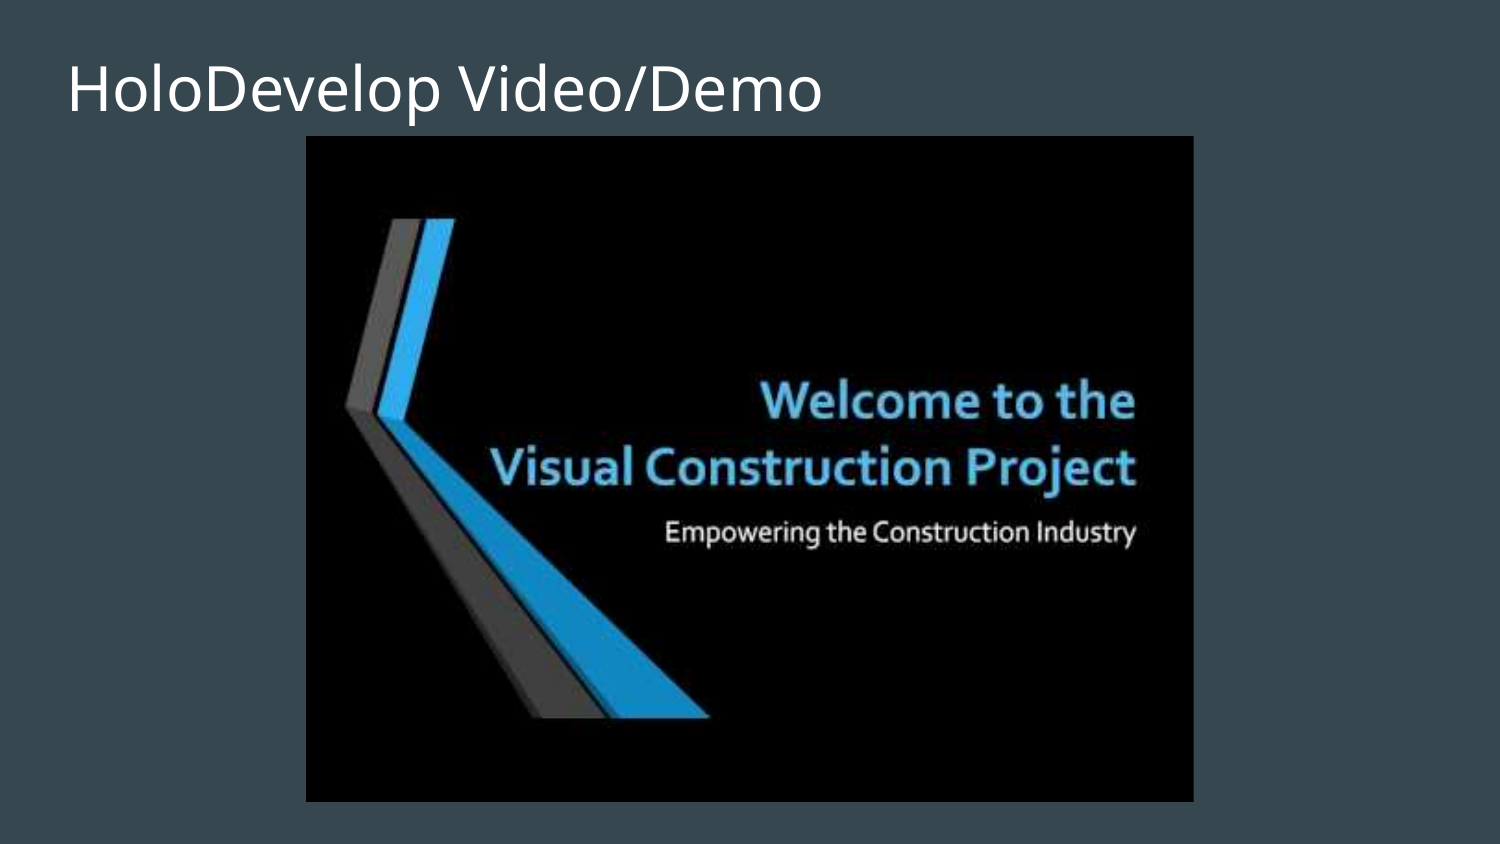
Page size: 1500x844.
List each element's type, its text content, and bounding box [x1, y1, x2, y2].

text_box [306, 136, 1194, 802]
title HoloDevelop Video/Demo [51, 34, 1449, 129]
